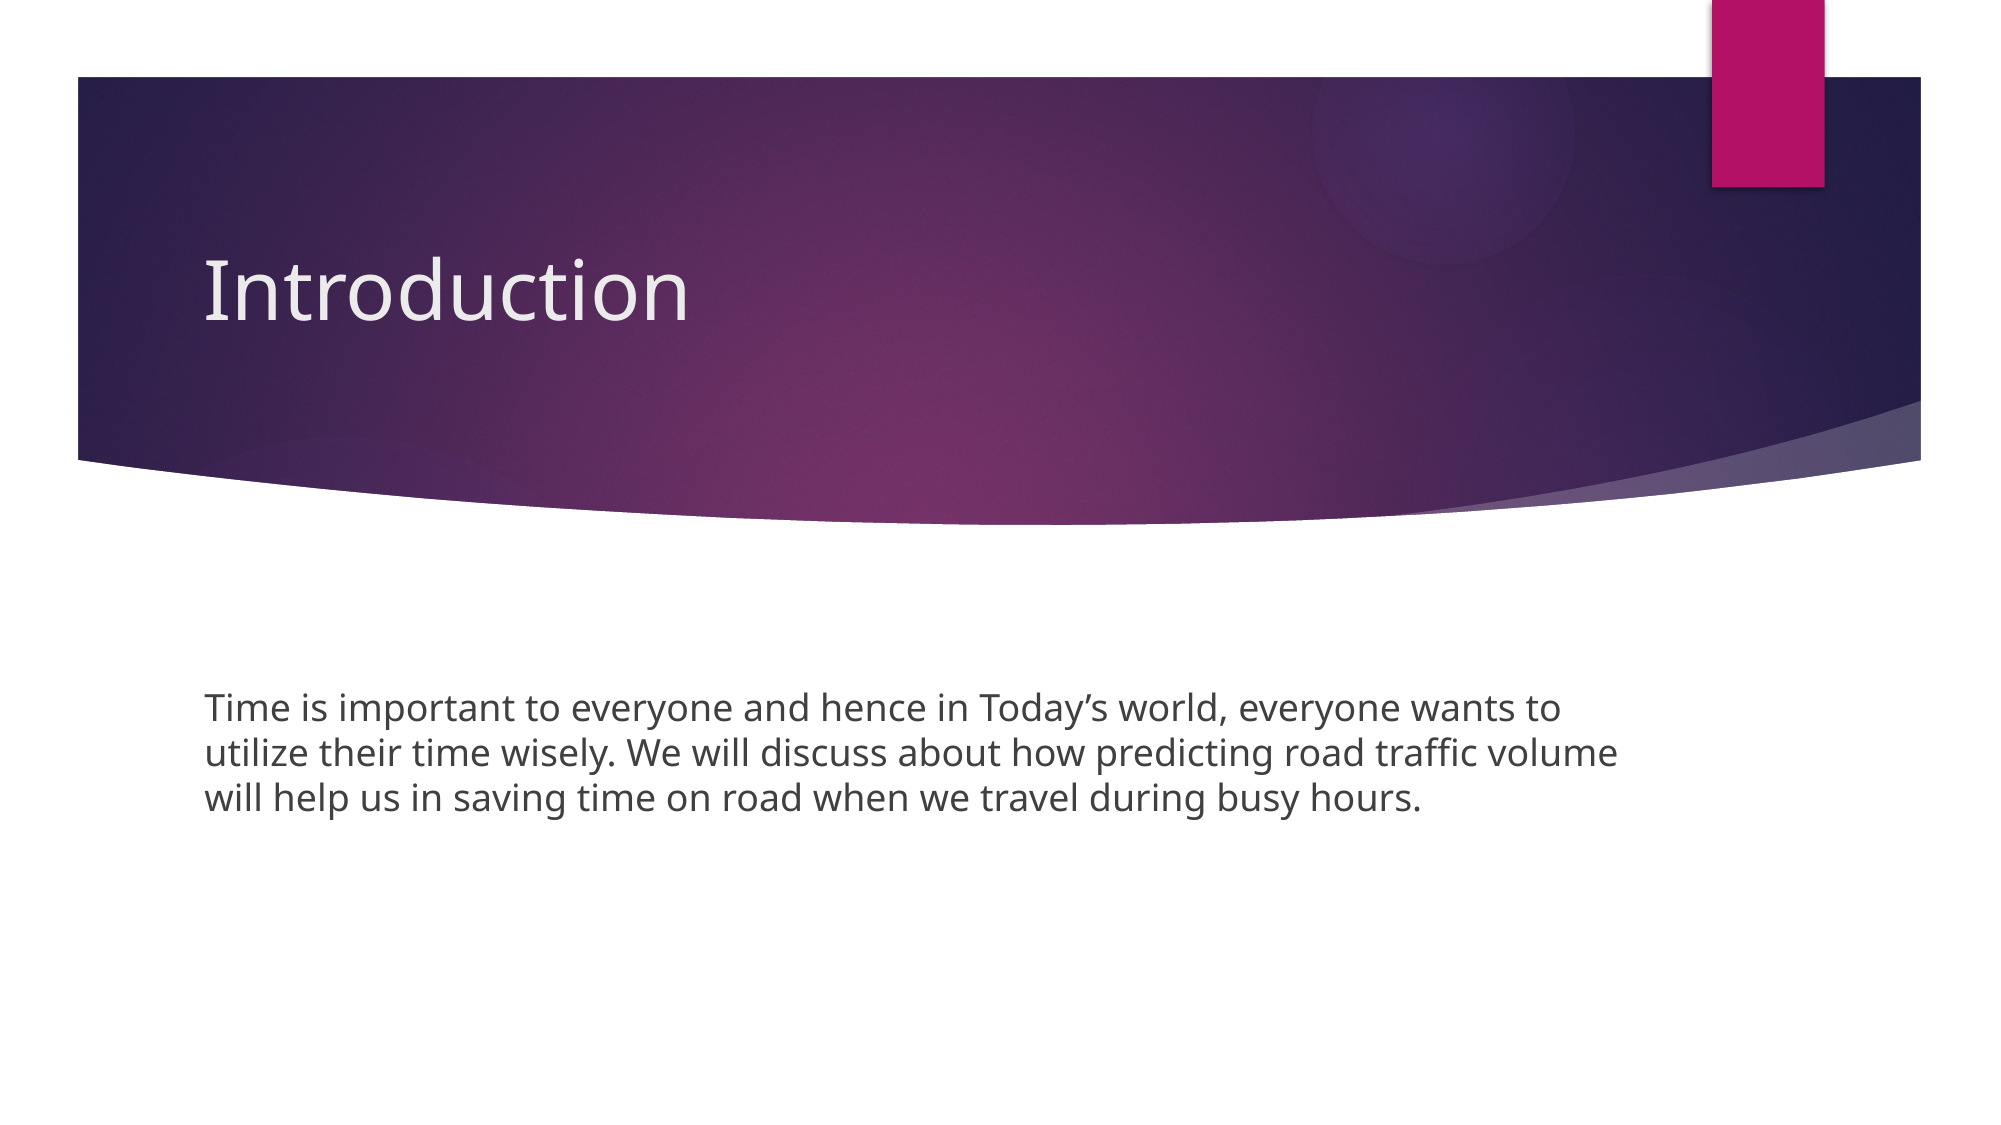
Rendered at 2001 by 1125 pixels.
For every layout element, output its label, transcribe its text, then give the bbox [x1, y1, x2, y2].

title Introduction [188, 174, 1638, 400]
list Time is important to everyone and hence in Today’s world, everyone wants to utilize their time wisely. We will discuss about how predicting road traffic volume will help us in saving time on road when we travel during busy hours. [189, 581, 1638, 988]
